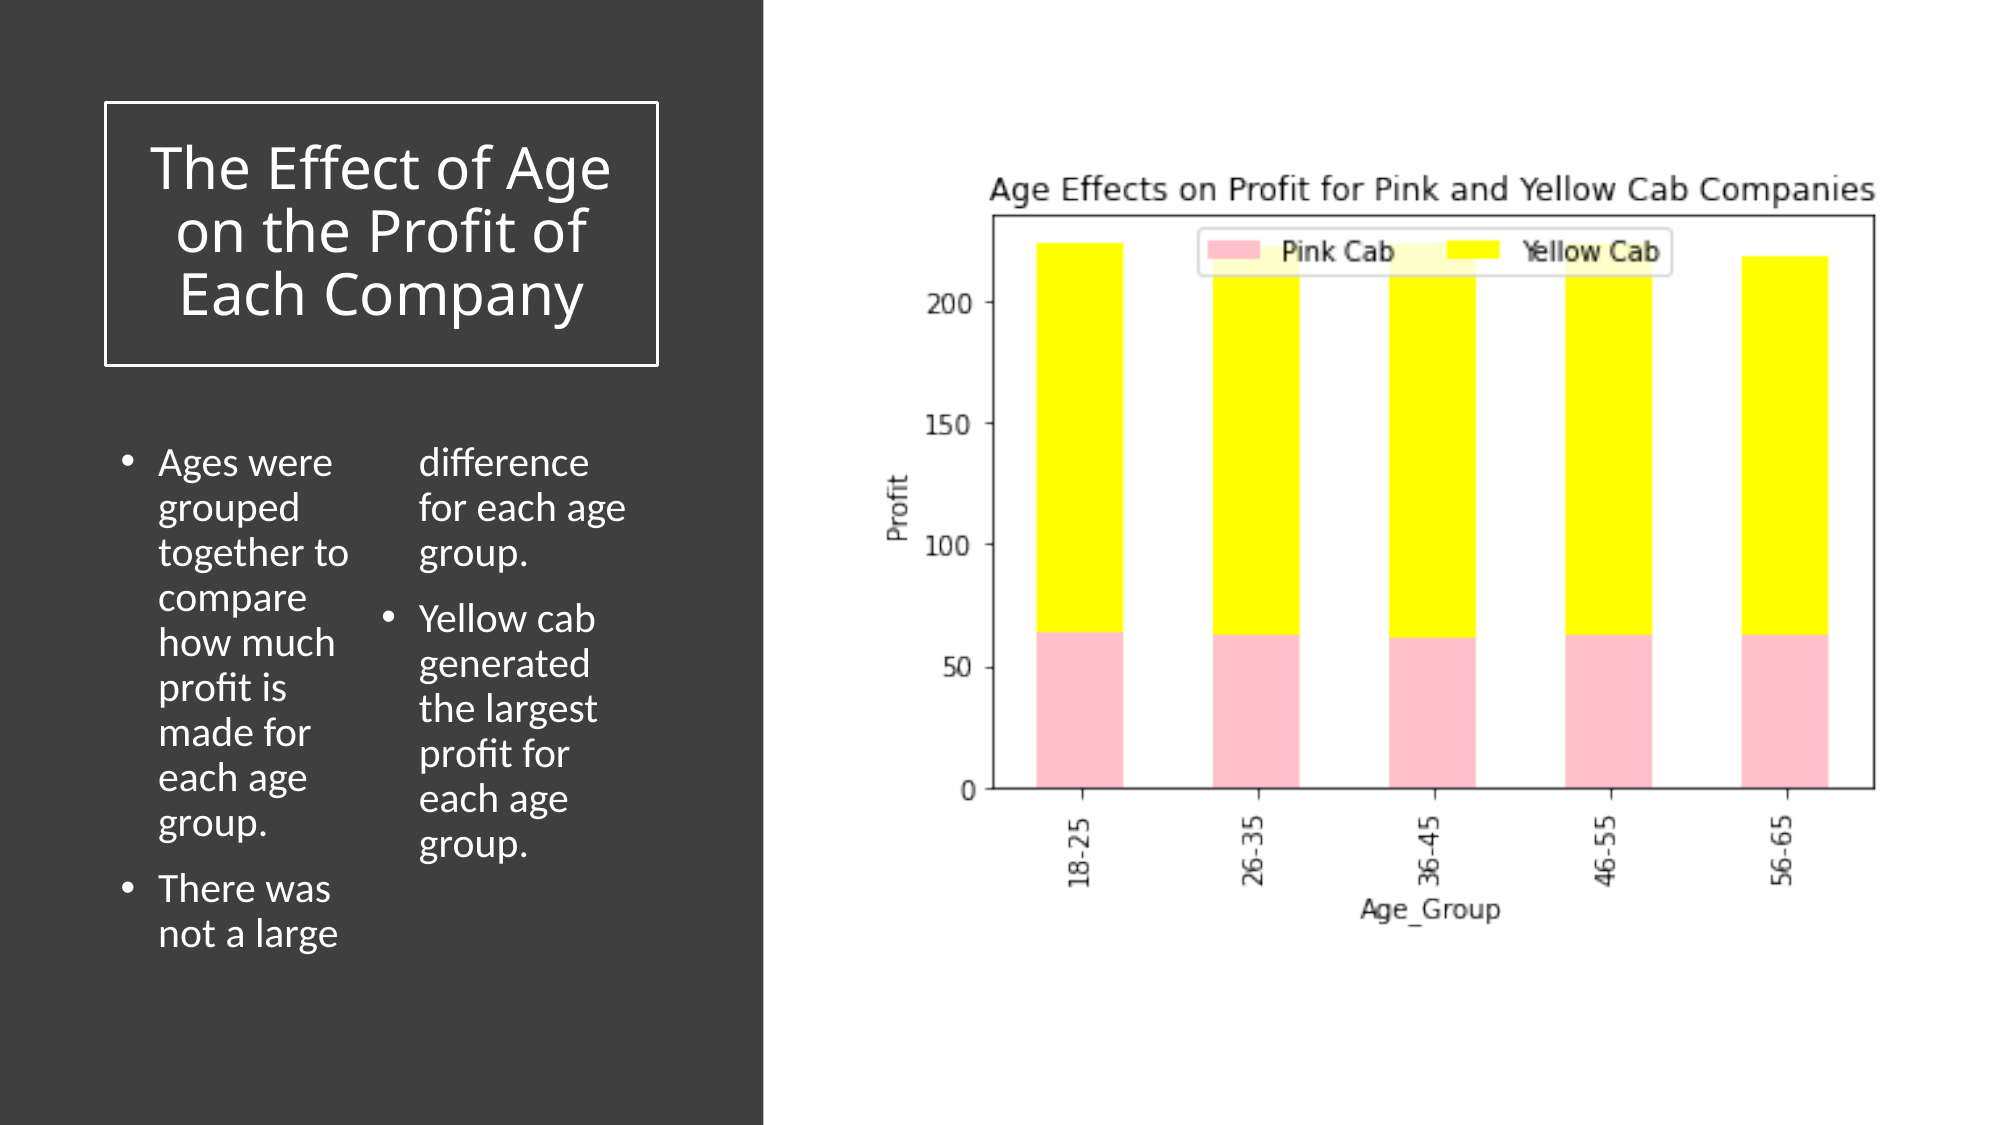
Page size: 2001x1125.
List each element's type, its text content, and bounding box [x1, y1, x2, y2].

title The Effect of Age on the Profit of Each Company [105, 102, 658, 366]
list Ages were grouped together to compare how much profit is made for each age group. There was not a large difference for each age group. Yellow cab generated the largest profit for each age group. [105, 432, 658, 994]
text_box [0, 0, 764, 1125]
picture [869, 157, 1895, 942]
